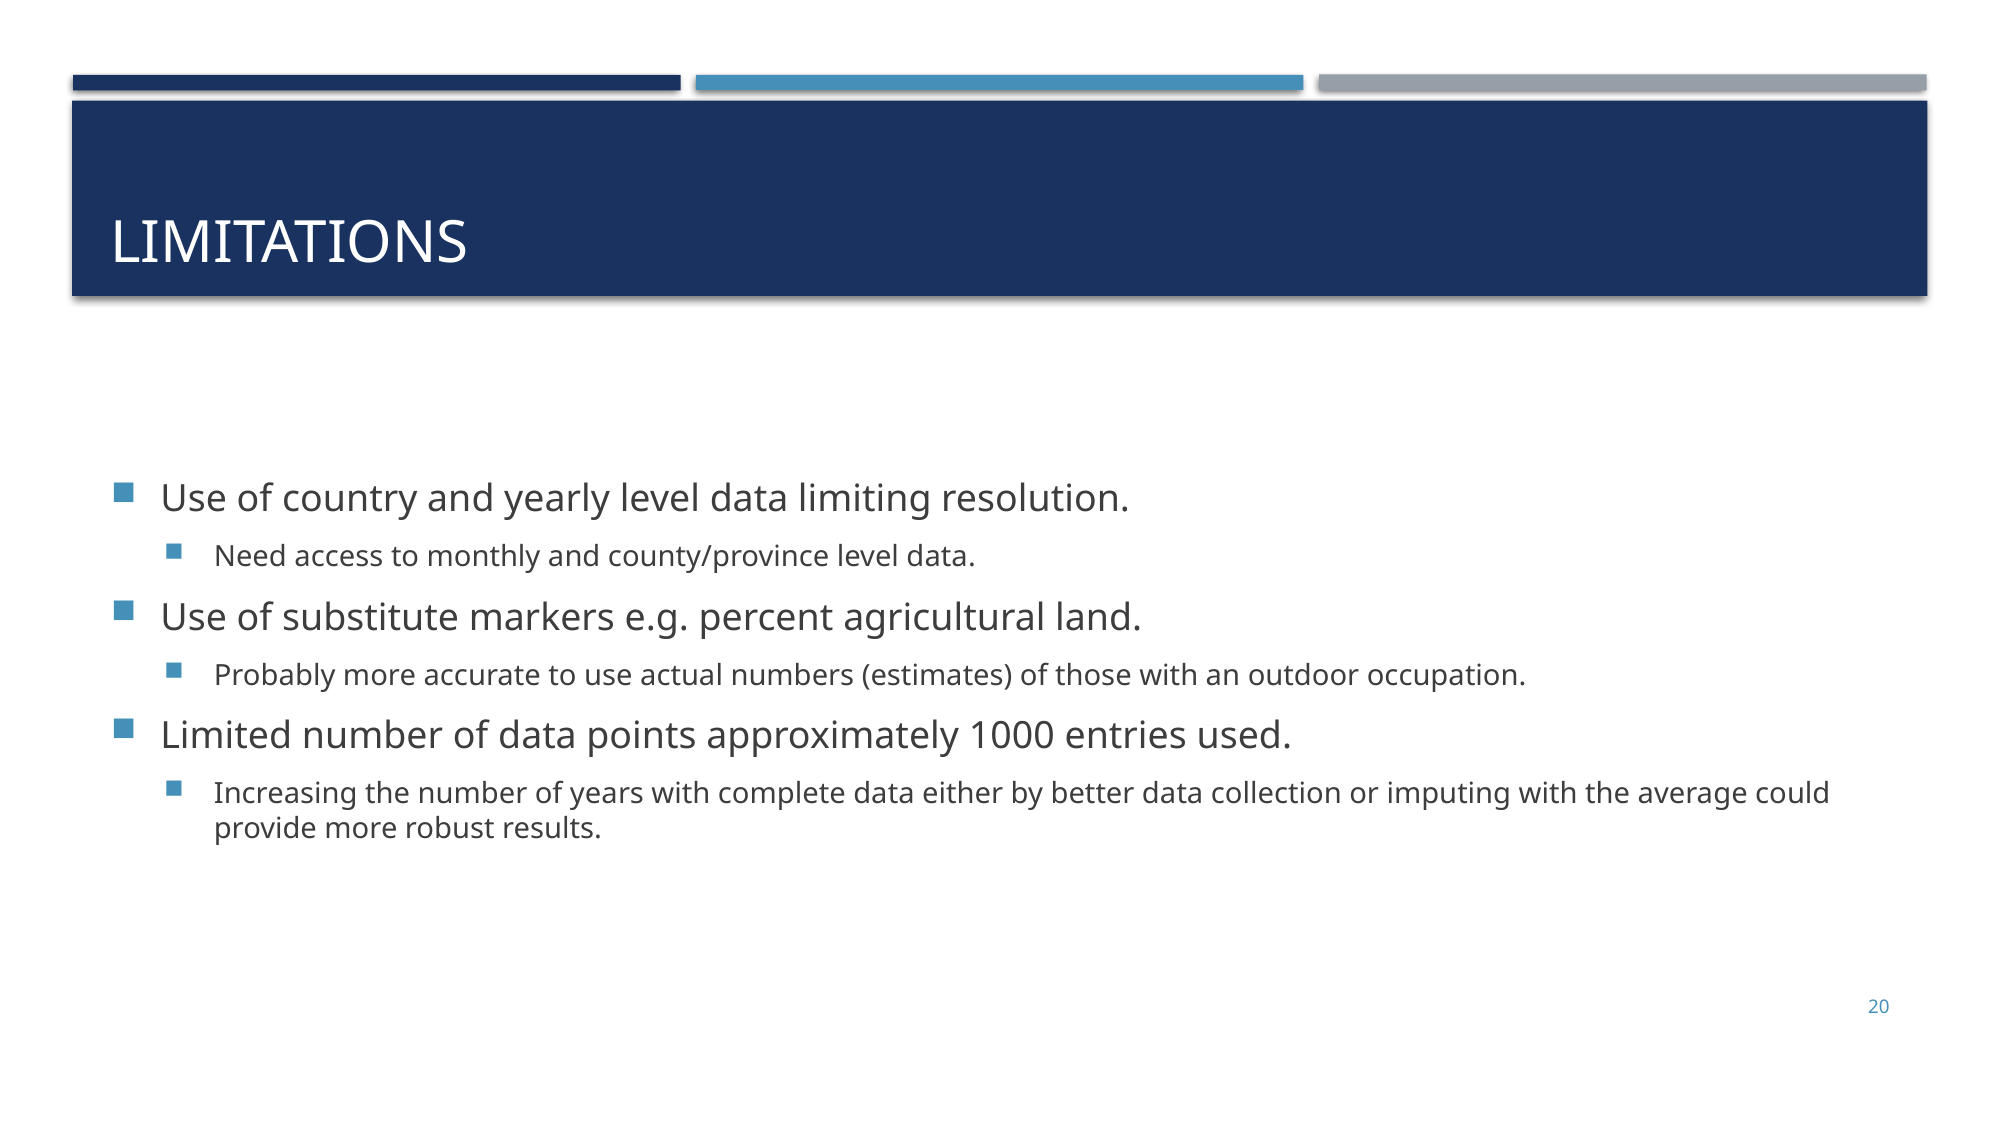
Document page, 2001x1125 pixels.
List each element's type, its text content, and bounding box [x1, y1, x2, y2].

list Use of country and yearly level data limiting resolution. Need access to monthly and county/province level data. Use of substitute markers e.g. percent agricultural land. Probably more accurate to use actual numbers (estimates) of those with an outdoor occupation. Limited number of data points approximately 1000 entries used. Increasing the number of years with complete data either by better data collection or imputing with the average could provide more robust results. [95, 357, 1905, 962]
slide_number 20 [1732, 977, 1905, 1037]
title Limitations [95, 115, 1905, 282]
